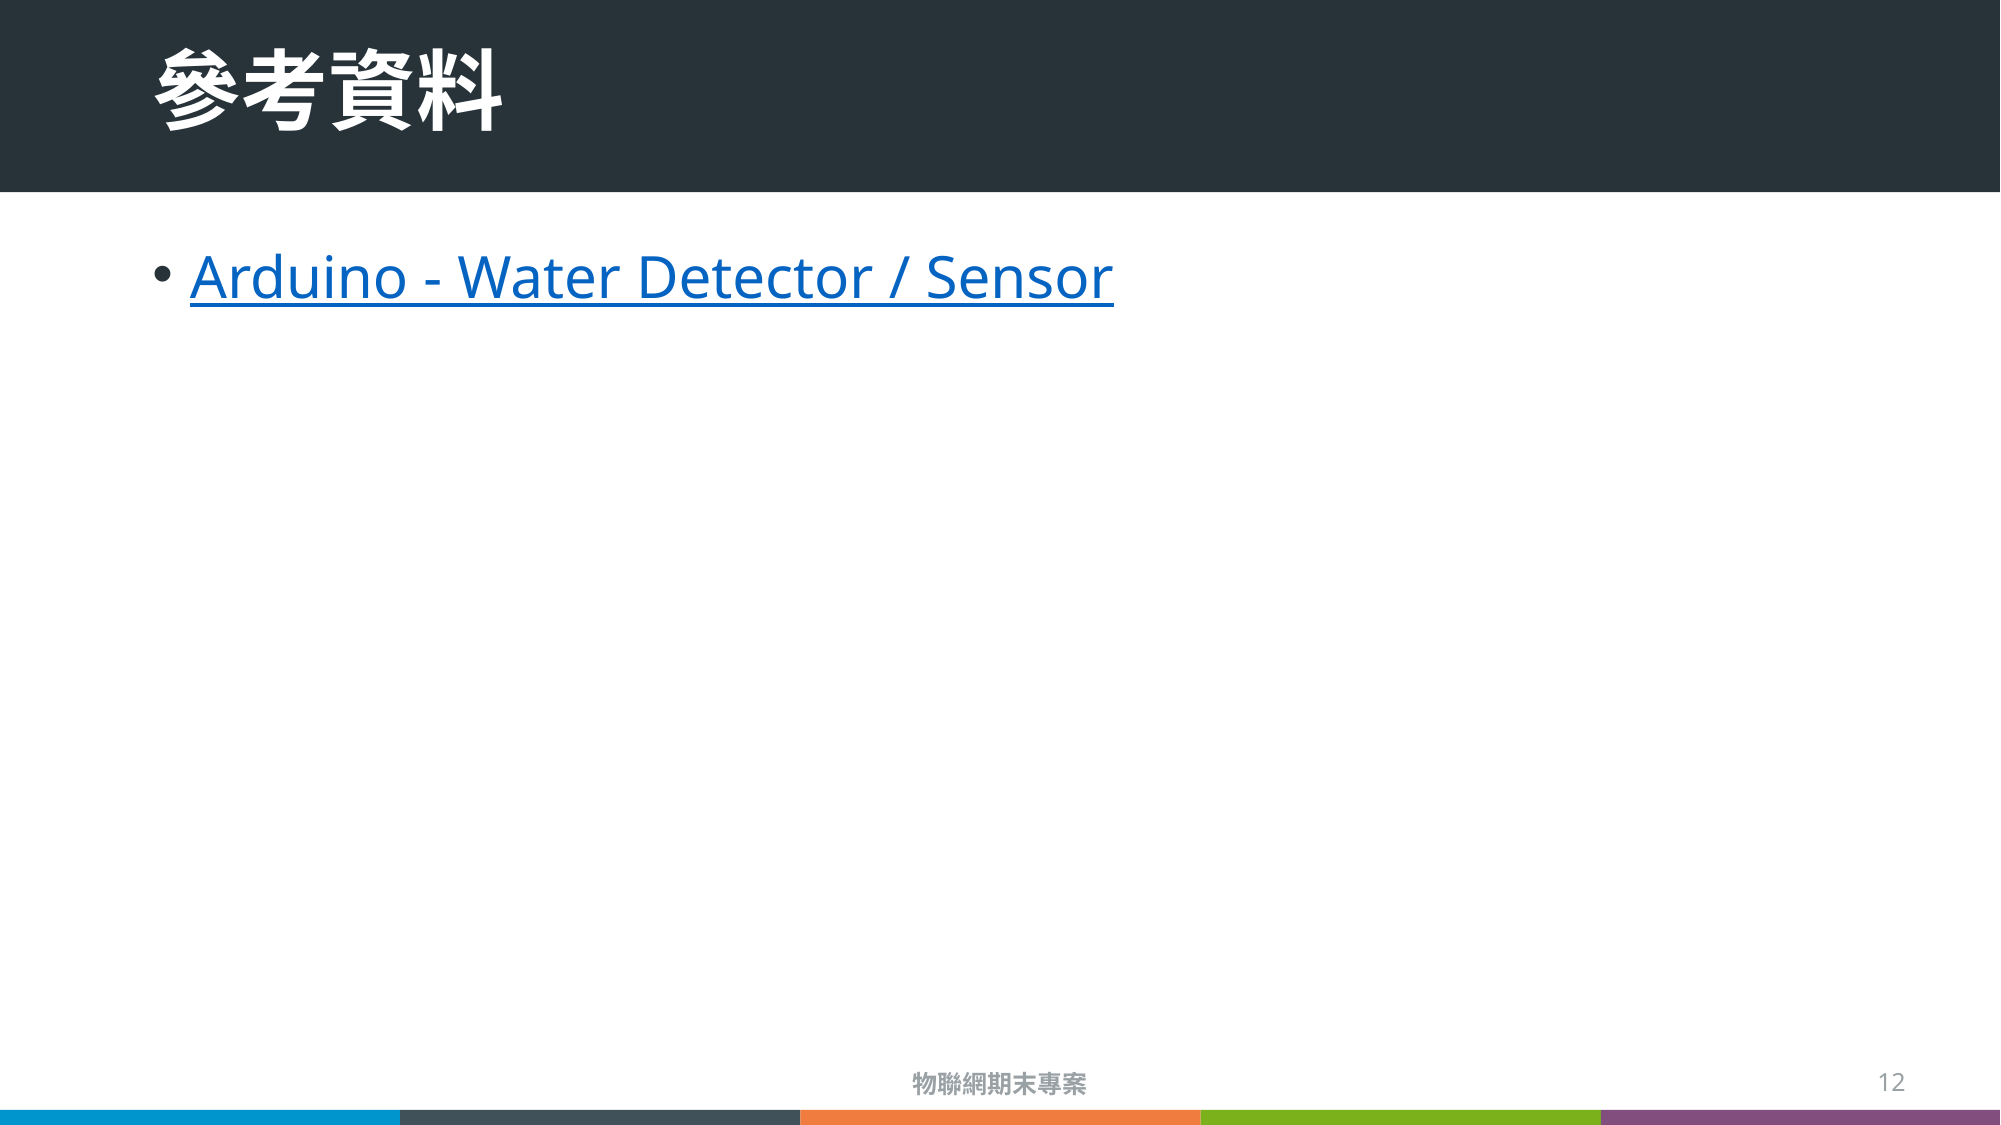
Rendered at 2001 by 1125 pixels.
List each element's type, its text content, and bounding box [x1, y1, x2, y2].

title 參考資料 [137, 40, 1863, 151]
list Arduino - Water Detector / Sensor [137, 233, 1863, 1014]
footer 物聯網期末專案 [662, 1060, 1338, 1107]
slide_number 12 [1470, 1060, 1921, 1107]
